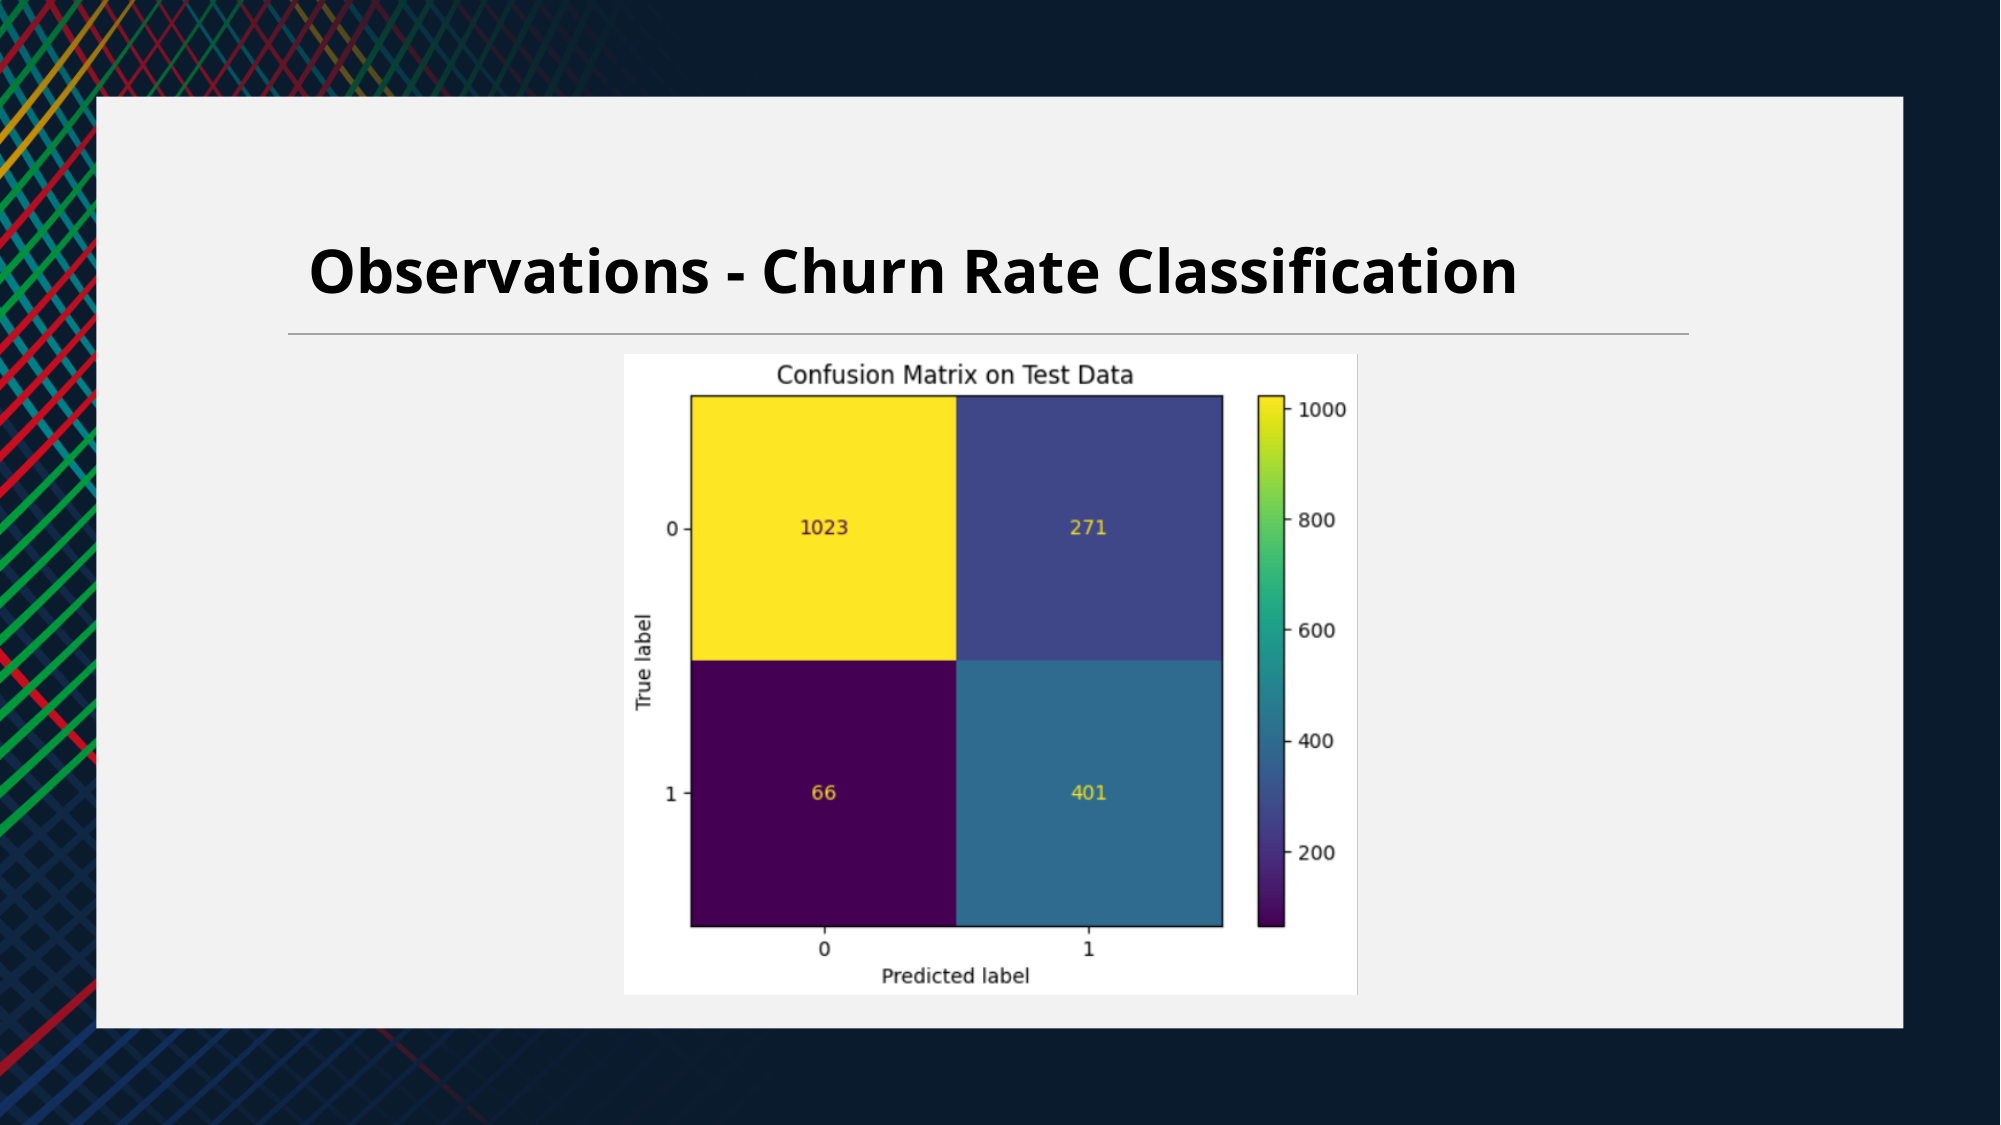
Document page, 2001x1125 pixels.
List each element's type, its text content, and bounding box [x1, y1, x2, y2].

text_box Observations - Churn Rate Classification [293, 218, 1562, 327]
picture [0, 0, 2000, 1125]
